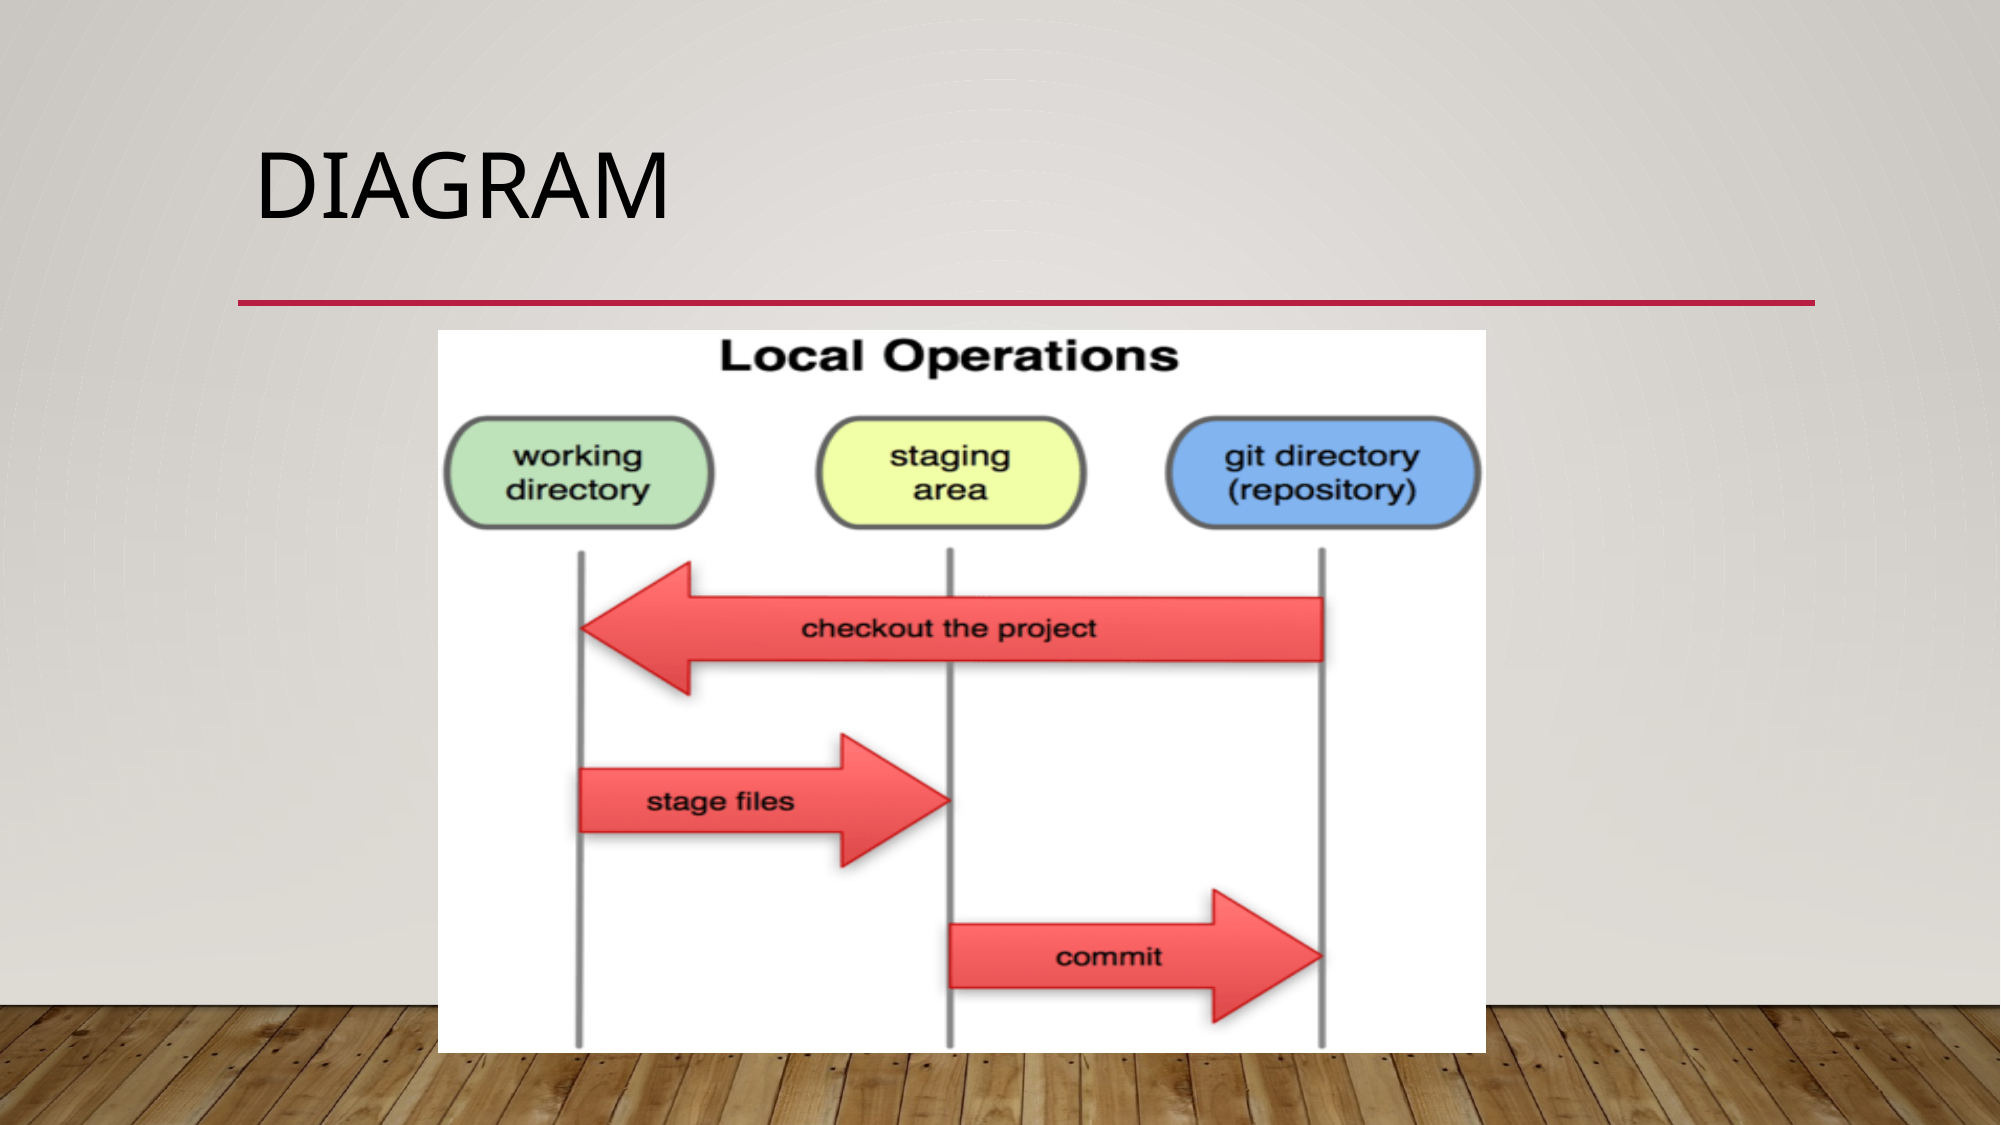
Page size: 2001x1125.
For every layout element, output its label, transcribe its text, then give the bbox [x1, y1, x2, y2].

picture [0, 1005, 2000, 1125]
title diagram [238, 131, 1814, 305]
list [437, 329, 1487, 1054]
